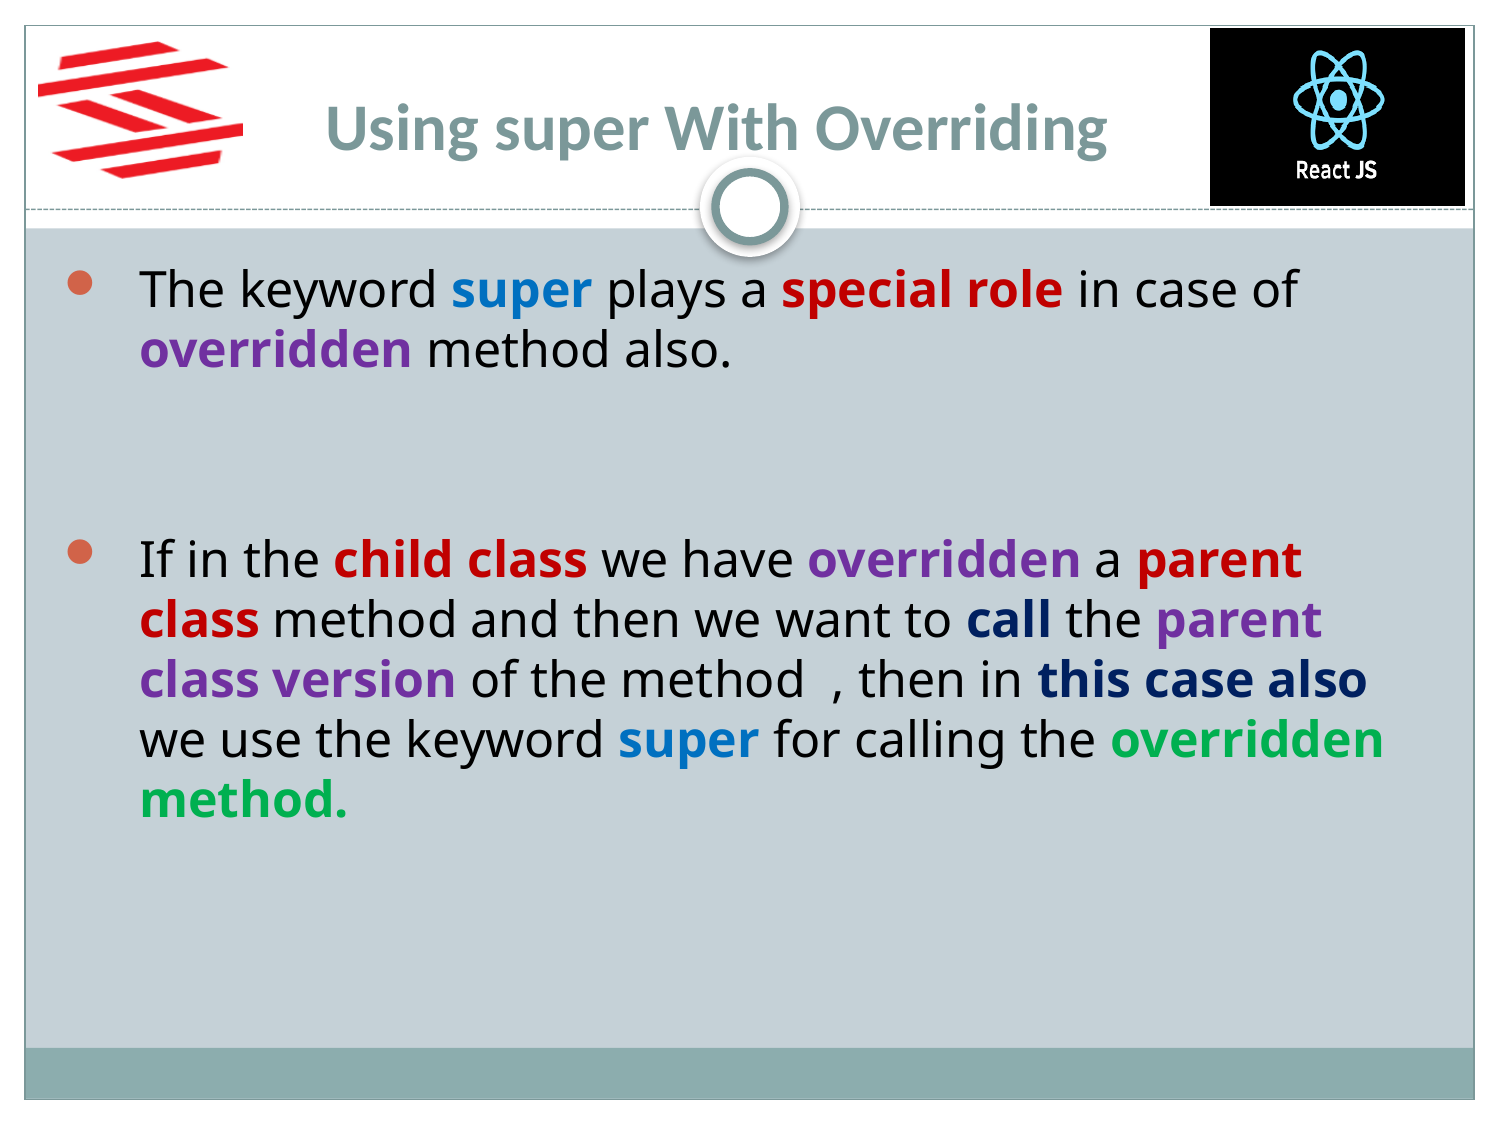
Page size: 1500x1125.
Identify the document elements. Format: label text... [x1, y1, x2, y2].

title Using super With Overriding [17, 46, 31, 172]
title Using super With Overriding [248, 46, 1203, 172]
picture [37, 40, 243, 185]
picture [1210, 28, 1466, 206]
list The keyword super plays a special role in case of overridden method also. If in the child class we have overridden a parent class method and then we want to call the parent class version of the method , then in this case also we use the keyword super for calling the overridden method. [49, 250, 1445, 1047]
